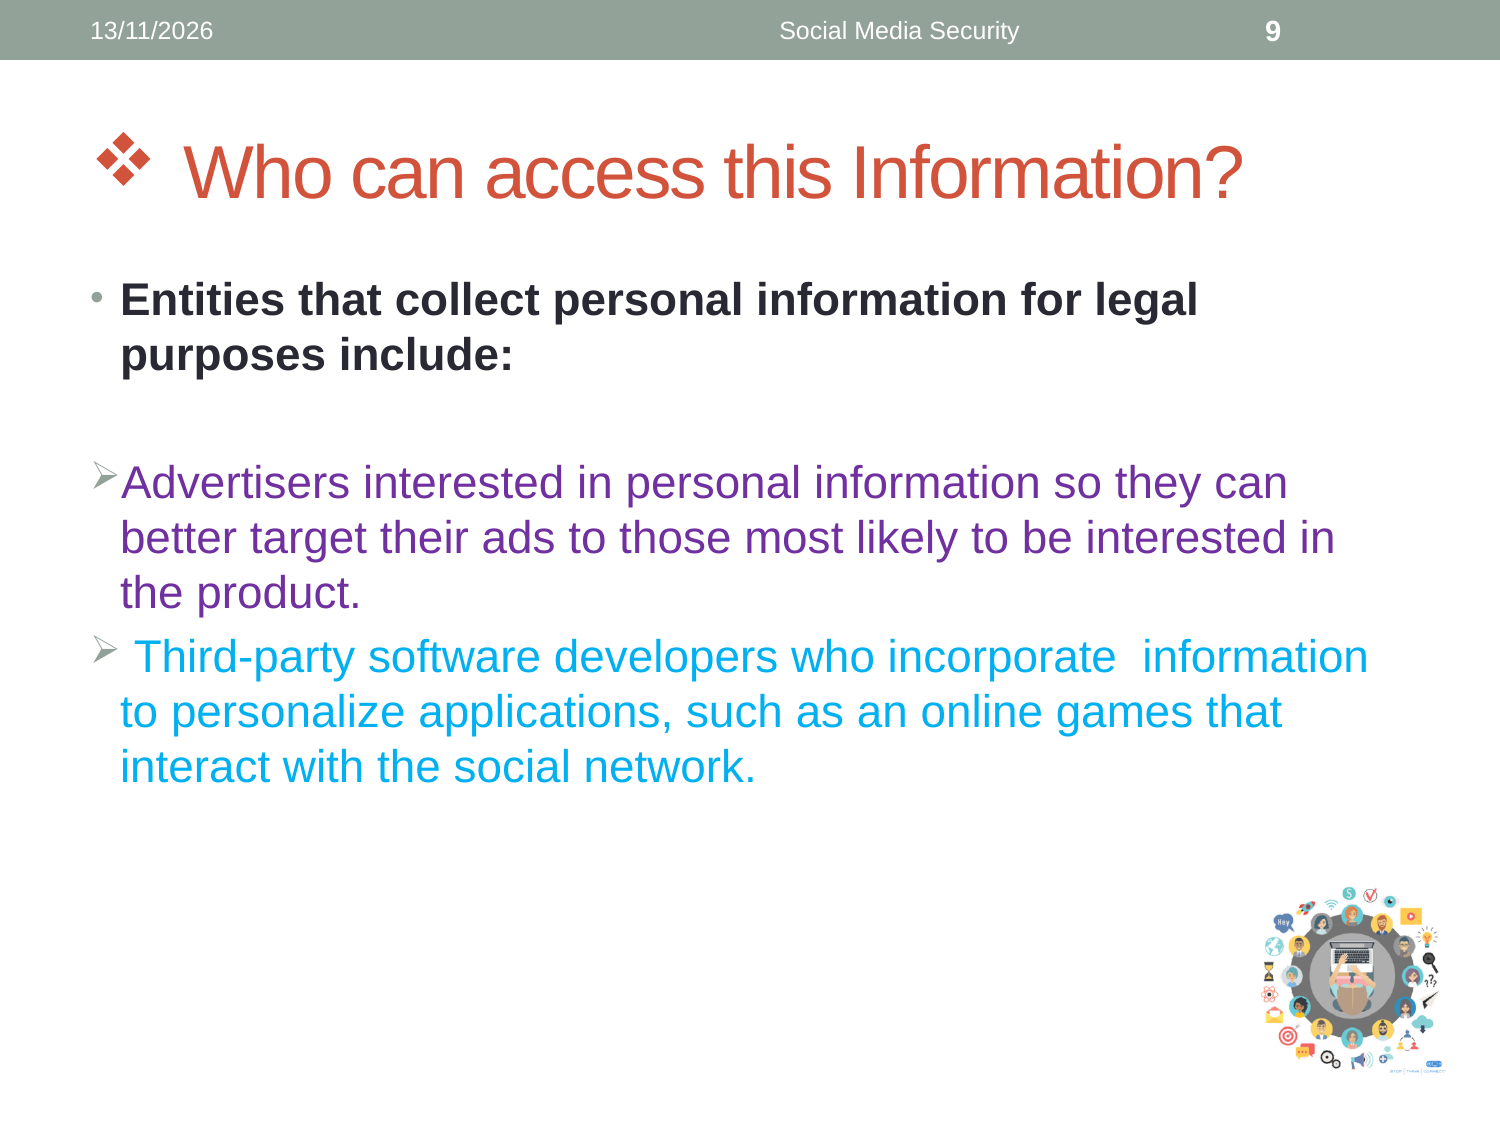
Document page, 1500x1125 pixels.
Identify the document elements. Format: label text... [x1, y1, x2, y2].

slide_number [75, 3, 550, 57]
list Entities that collect personal information for legal purposes include: Advertisers interested in personal information so they can better target their ads to those most likely to be interested in the product. Third-party software developers who incorporate information to personalize applications, such as an online games that interact with the social network. [75, 262, 1425, 1063]
footer Social Media Security [562, 3, 1238, 57]
slide_number 9 [1250, 3, 1425, 57]
picture [1245, 881, 1459, 1077]
title Who can access this Information? [75, 87, 1425, 250]
